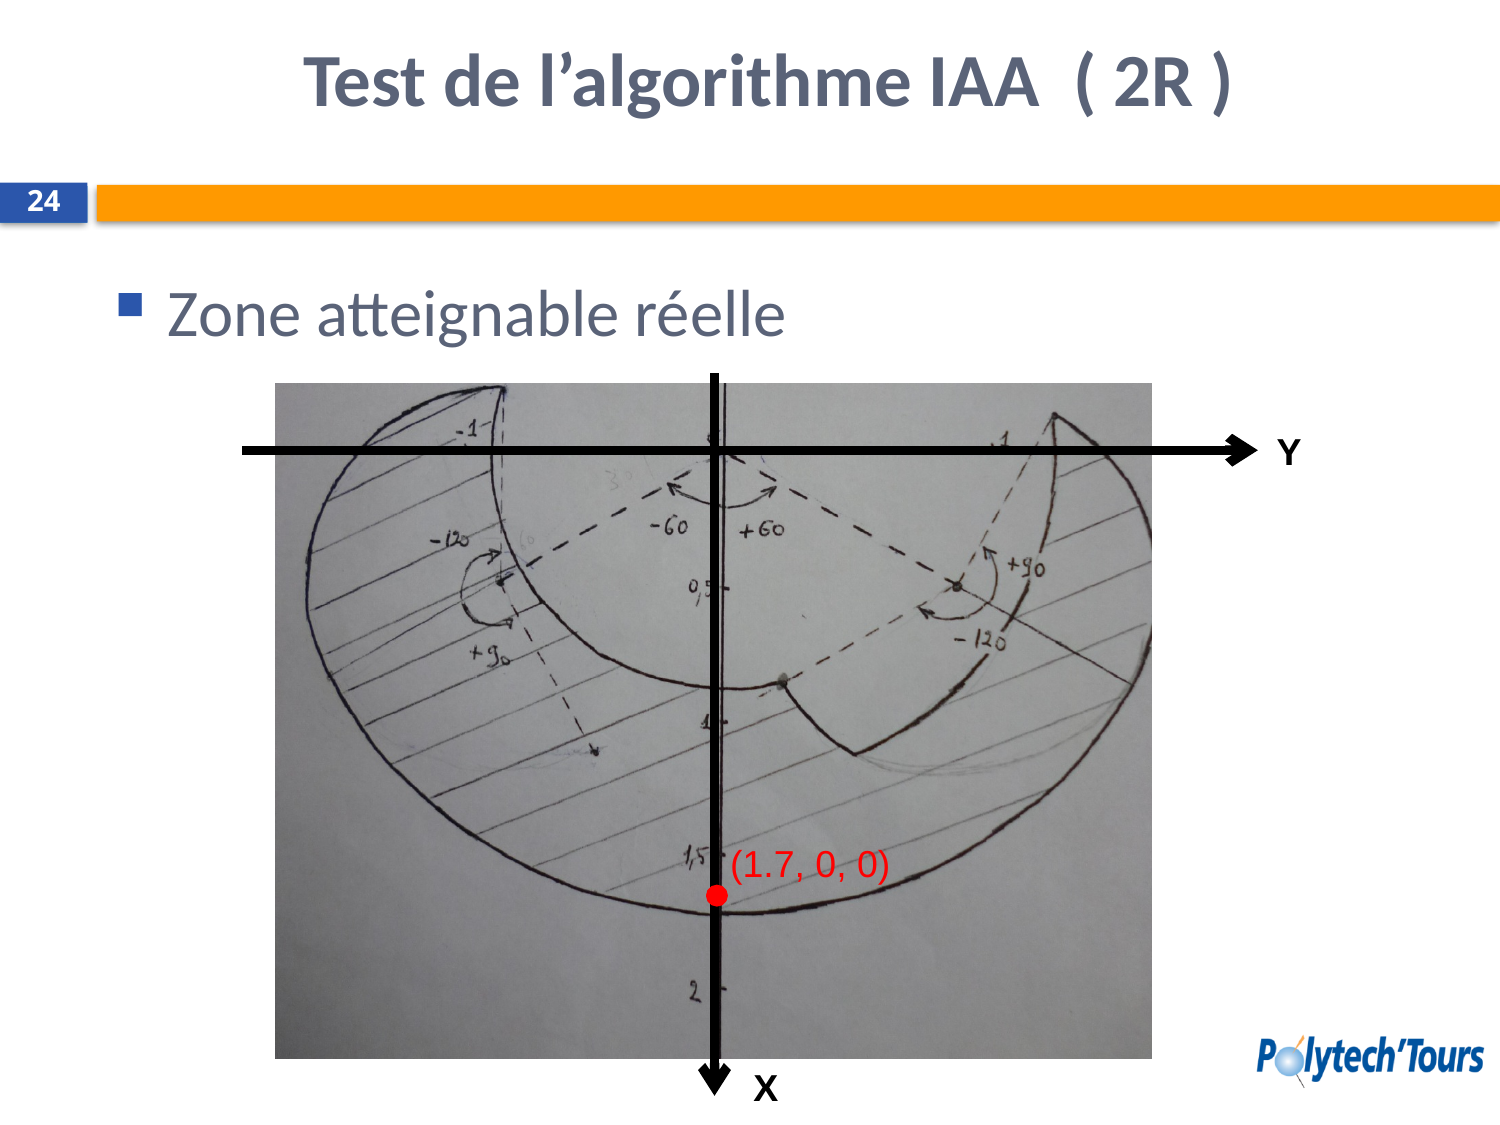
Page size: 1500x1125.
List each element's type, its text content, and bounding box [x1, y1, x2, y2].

text_box Y [1261, 420, 1317, 481]
picture [275, 383, 714, 449]
picture [715, 383, 1152, 449]
picture [1253, 1032, 1487, 1090]
title Test de l’algorithme IAA ( 2R ) [100, 23, 1438, 129]
picture [715, 451, 1152, 1059]
picture [275, 451, 714, 1059]
text_box X [738, 1069, 794, 1117]
list Zone atteignable réelle [100, 262, 1438, 1000]
slide_number 24 [0, 182, 88, 223]
